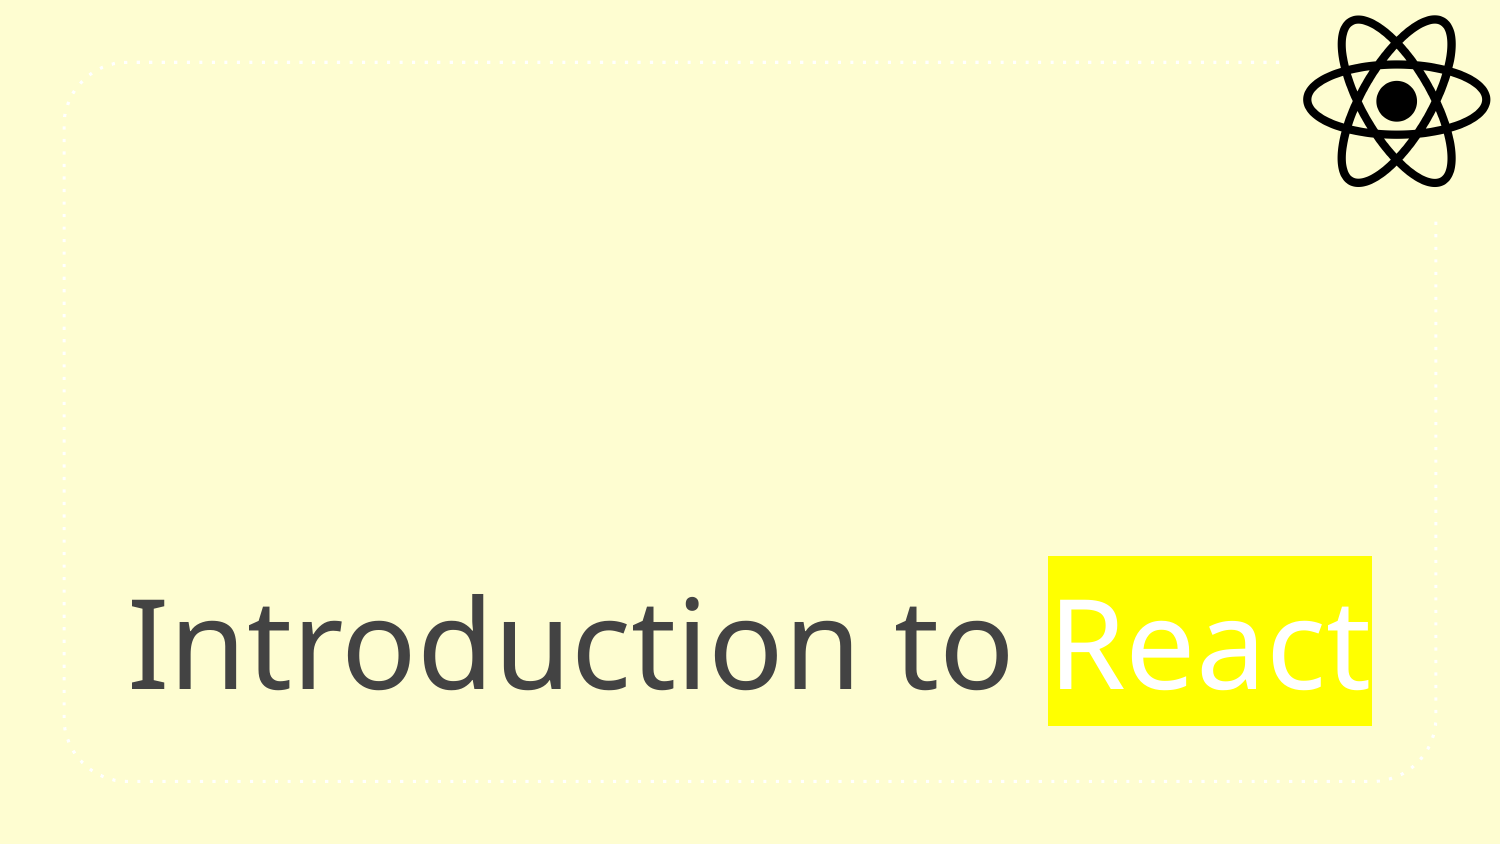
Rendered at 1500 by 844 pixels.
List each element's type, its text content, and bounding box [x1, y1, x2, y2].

picture [1294, 0, 1500, 205]
title Introduction to React [112, 539, 1388, 730]
